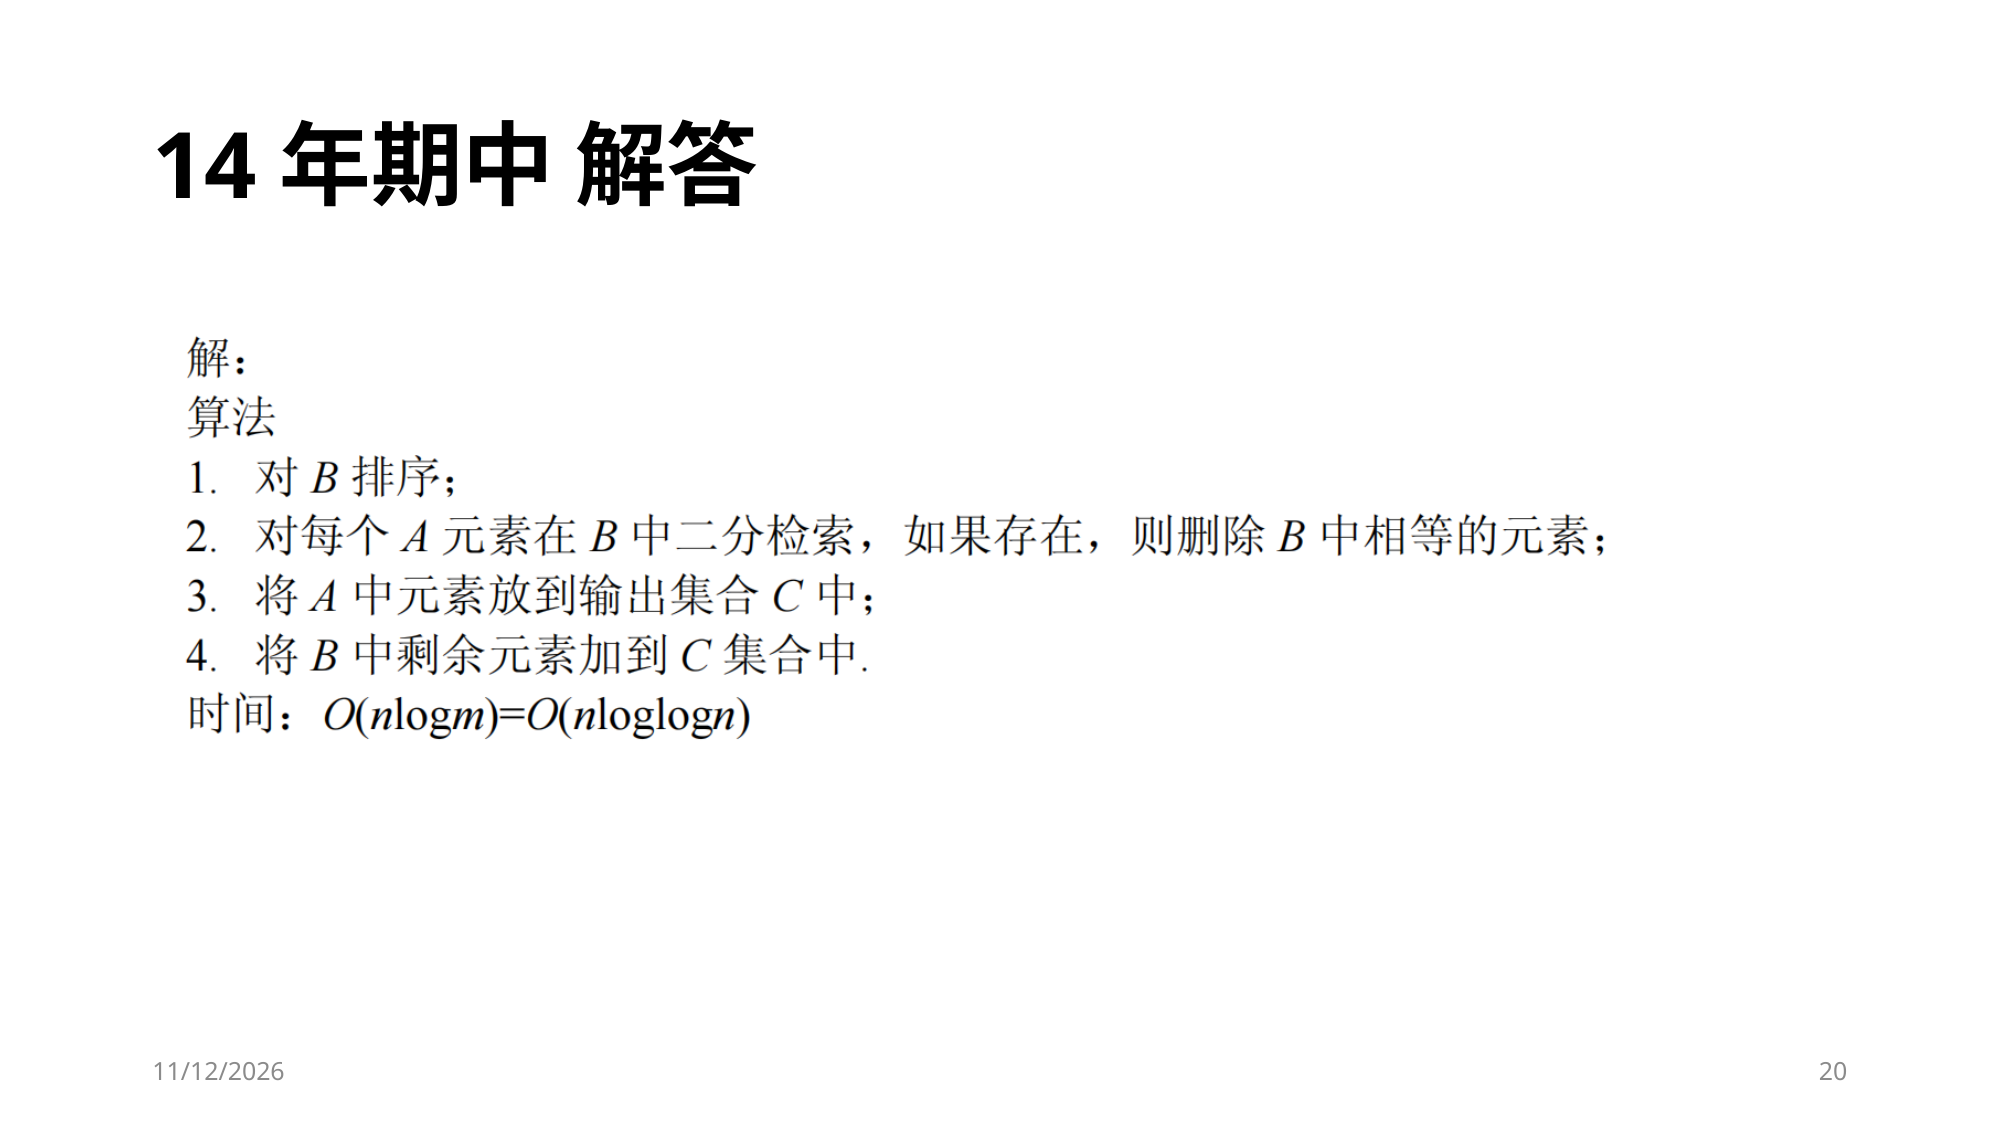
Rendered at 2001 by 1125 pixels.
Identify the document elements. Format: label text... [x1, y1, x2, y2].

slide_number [137, 1042, 588, 1103]
picture [144, 299, 1798, 774]
slide_number 20 [1412, 1042, 1863, 1103]
title 14年期中 解答 [137, 59, 1863, 278]
